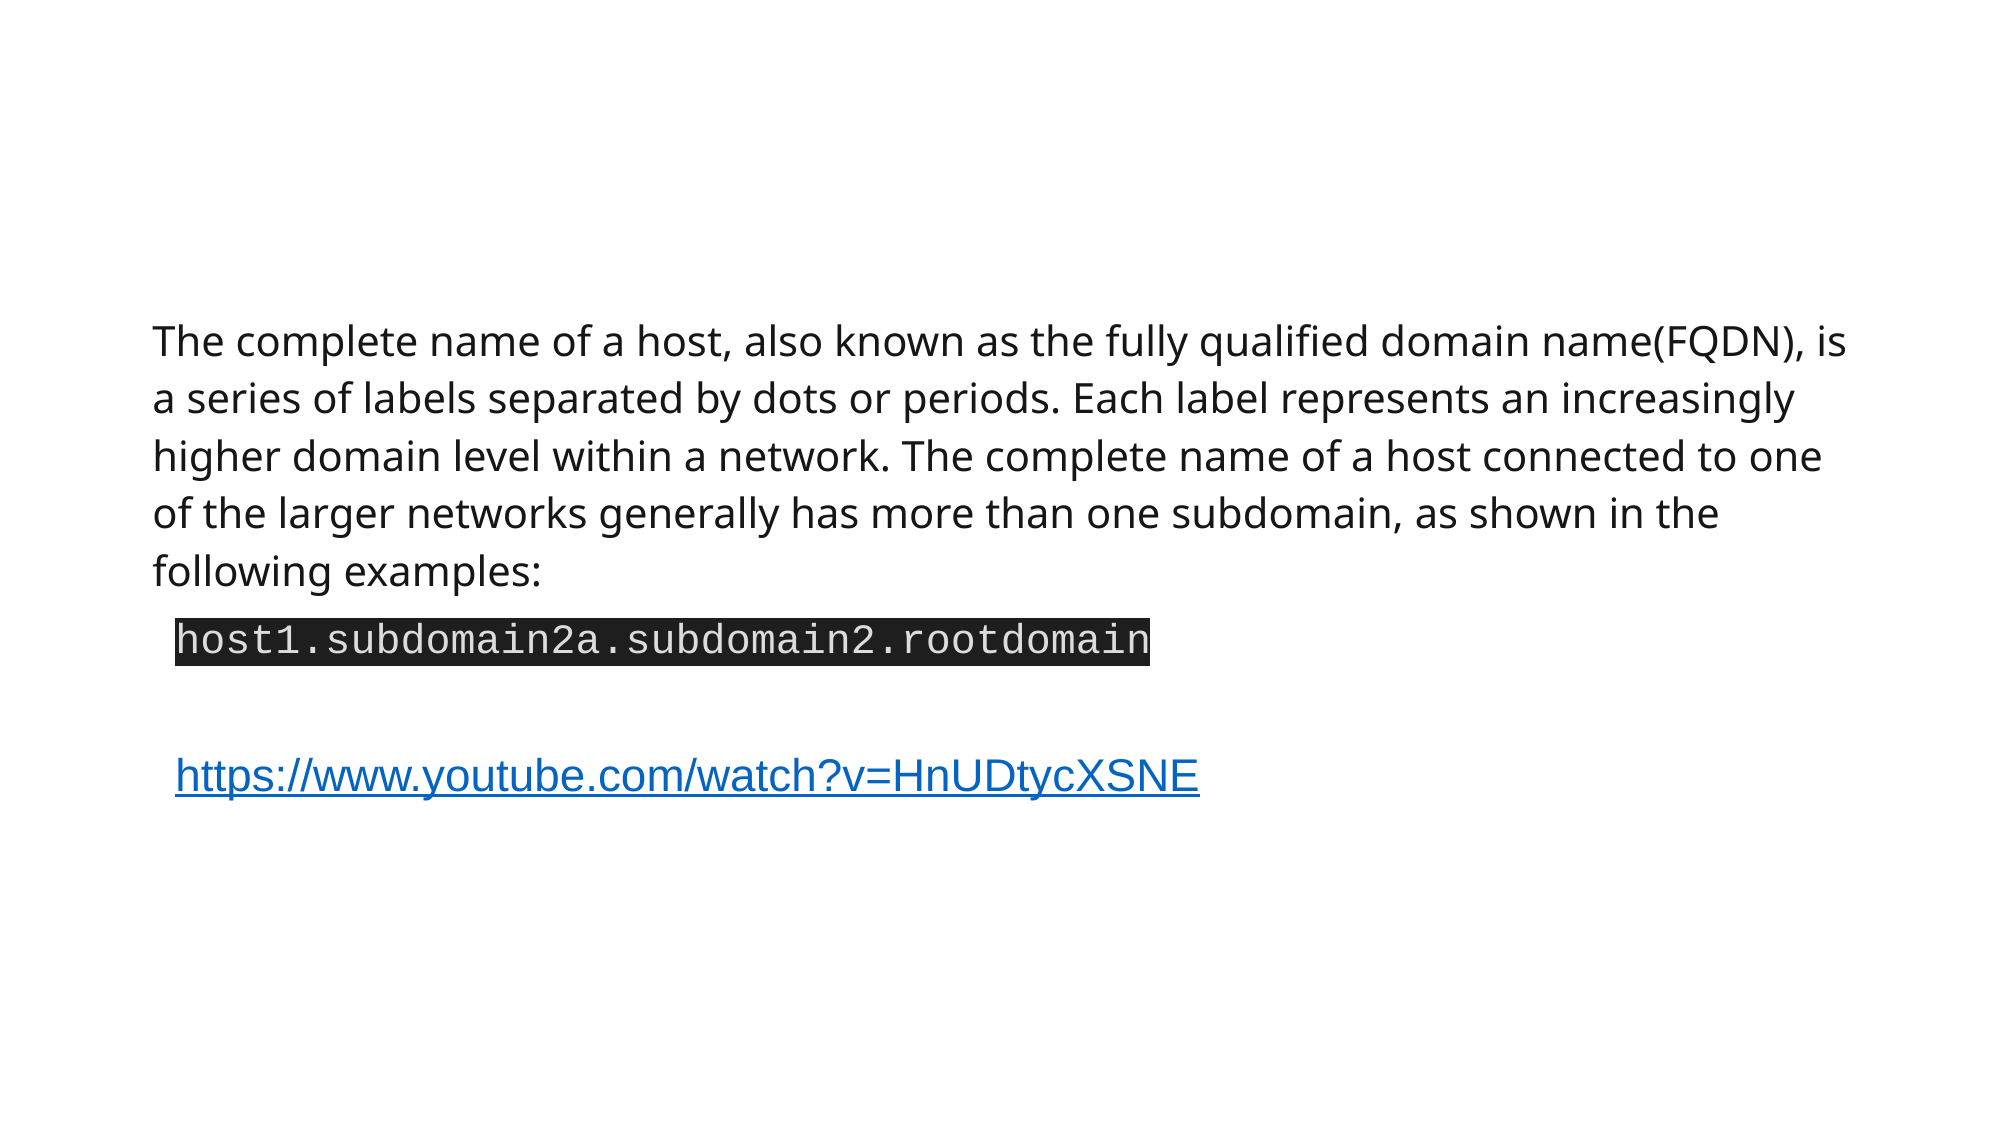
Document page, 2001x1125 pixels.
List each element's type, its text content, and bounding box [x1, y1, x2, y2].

list The complete name of a host, also known as the fully qualified domain name(FQDN), is a series of labels separated by dots or periods. Each label represents an increasingly higher domain level within a network. The complete name of a host connected to one of the larger networks generally has more than one subdomain, as shown in the following examples: host1.subdomain2a.subdomain2.rootdomain https://www.youtube.com/watch?v=HnUDtycXSNE [137, 299, 1877, 1014]
